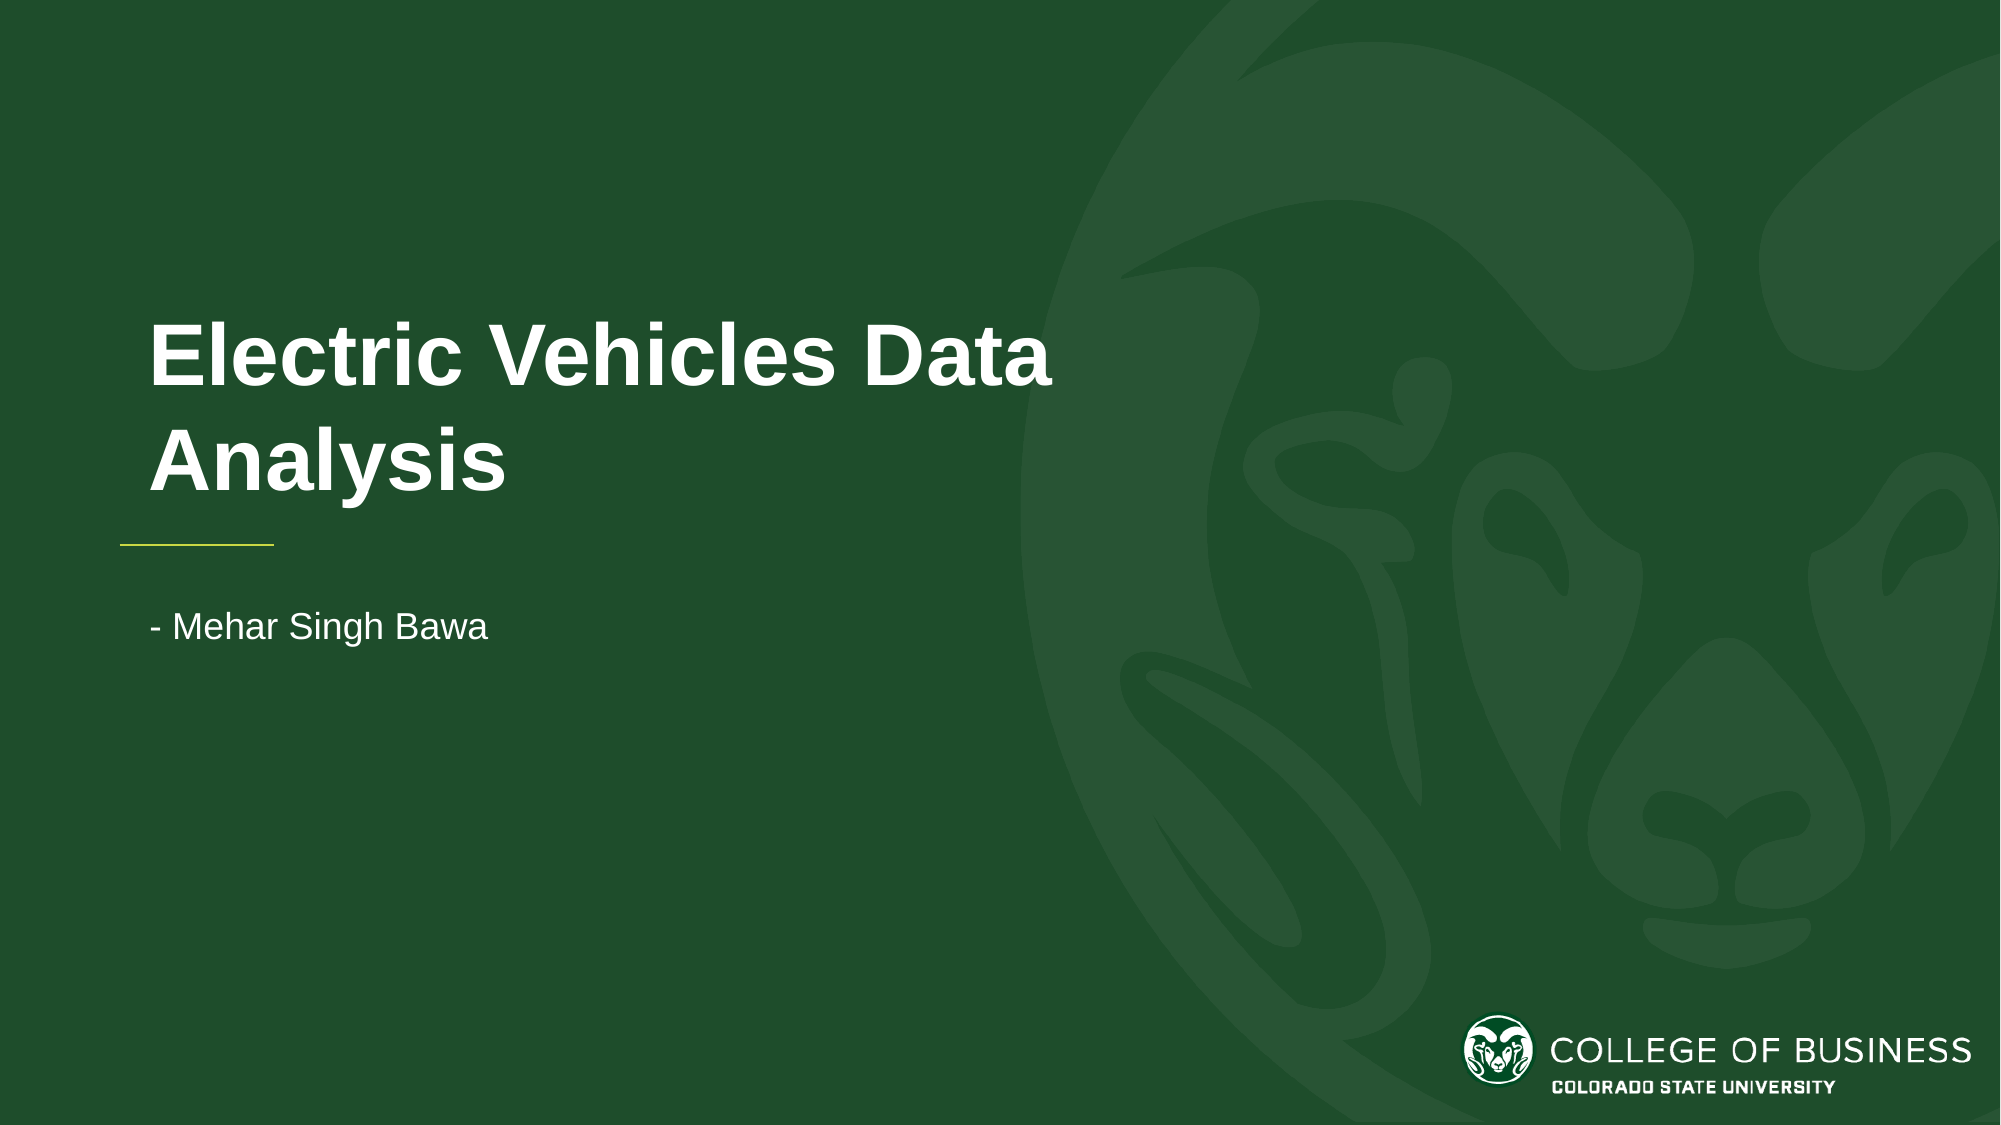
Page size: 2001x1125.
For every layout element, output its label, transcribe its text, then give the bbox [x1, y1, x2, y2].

picture [1020, 0, 2000, 1122]
text_box Electric Vehicles Data Analysis [36, 260, 1292, 538]
list - Mehar Singh Bawa [36, 564, 795, 933]
